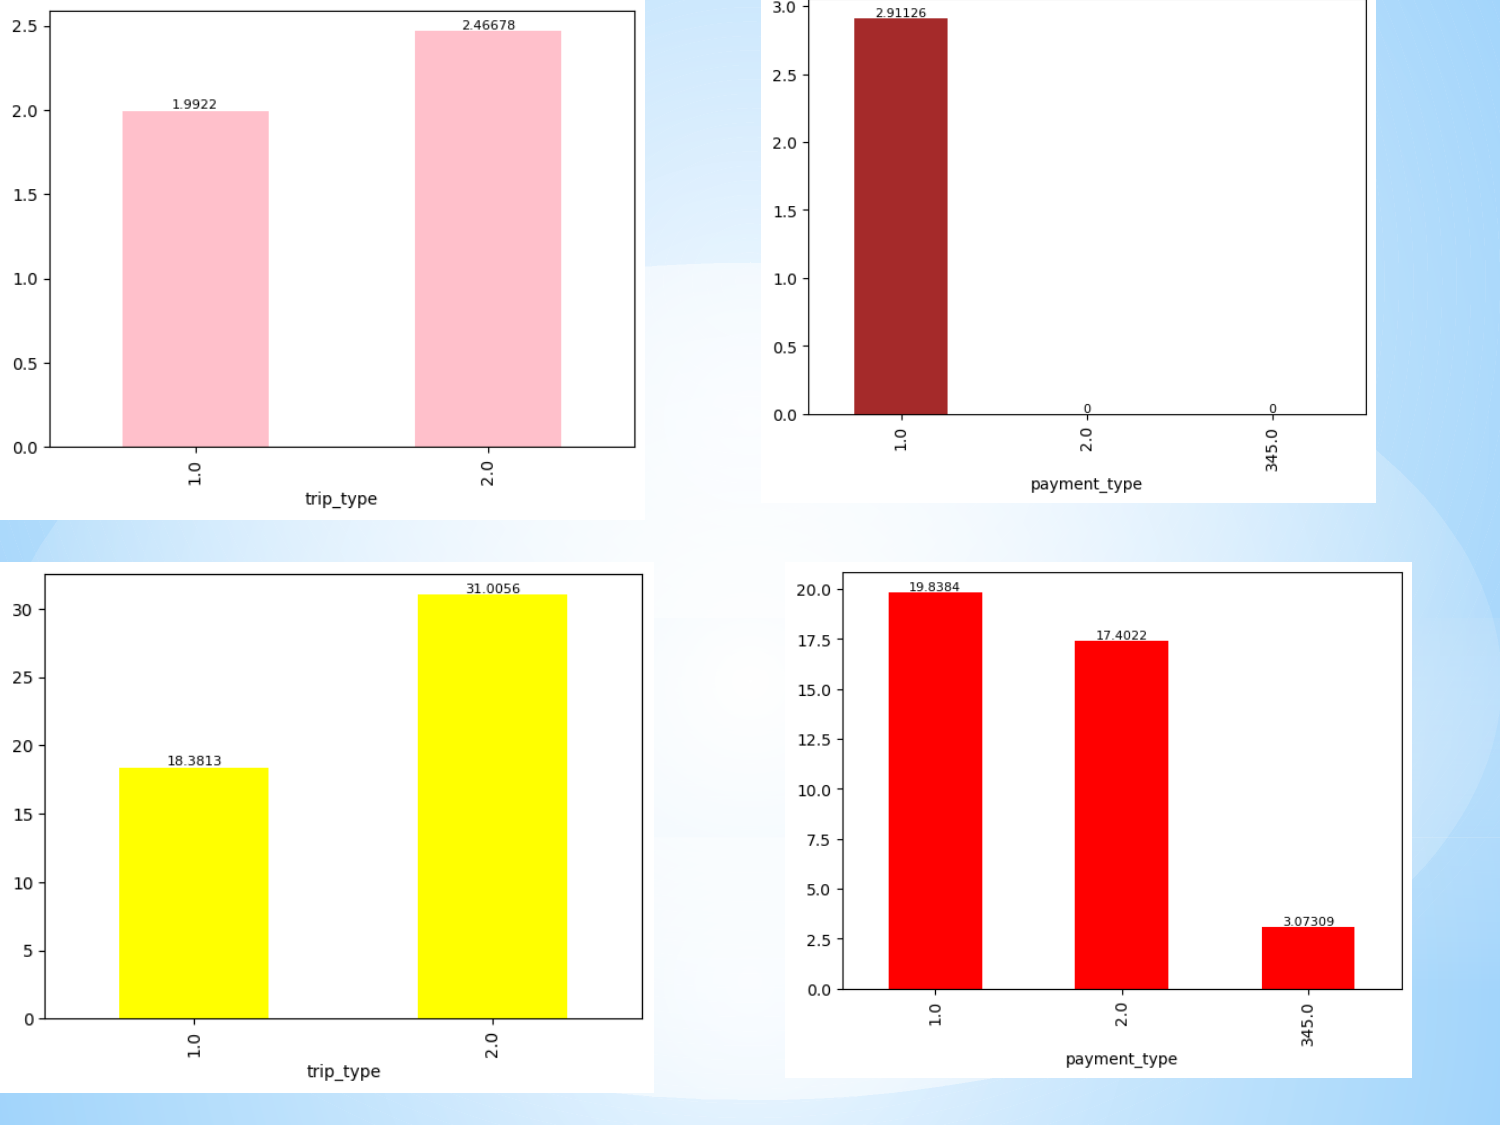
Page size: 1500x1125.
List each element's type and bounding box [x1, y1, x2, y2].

picture [761, 0, 1377, 504]
picture [785, 562, 1412, 1079]
picture [0, 562, 654, 1093]
picture [0, 0, 645, 520]
